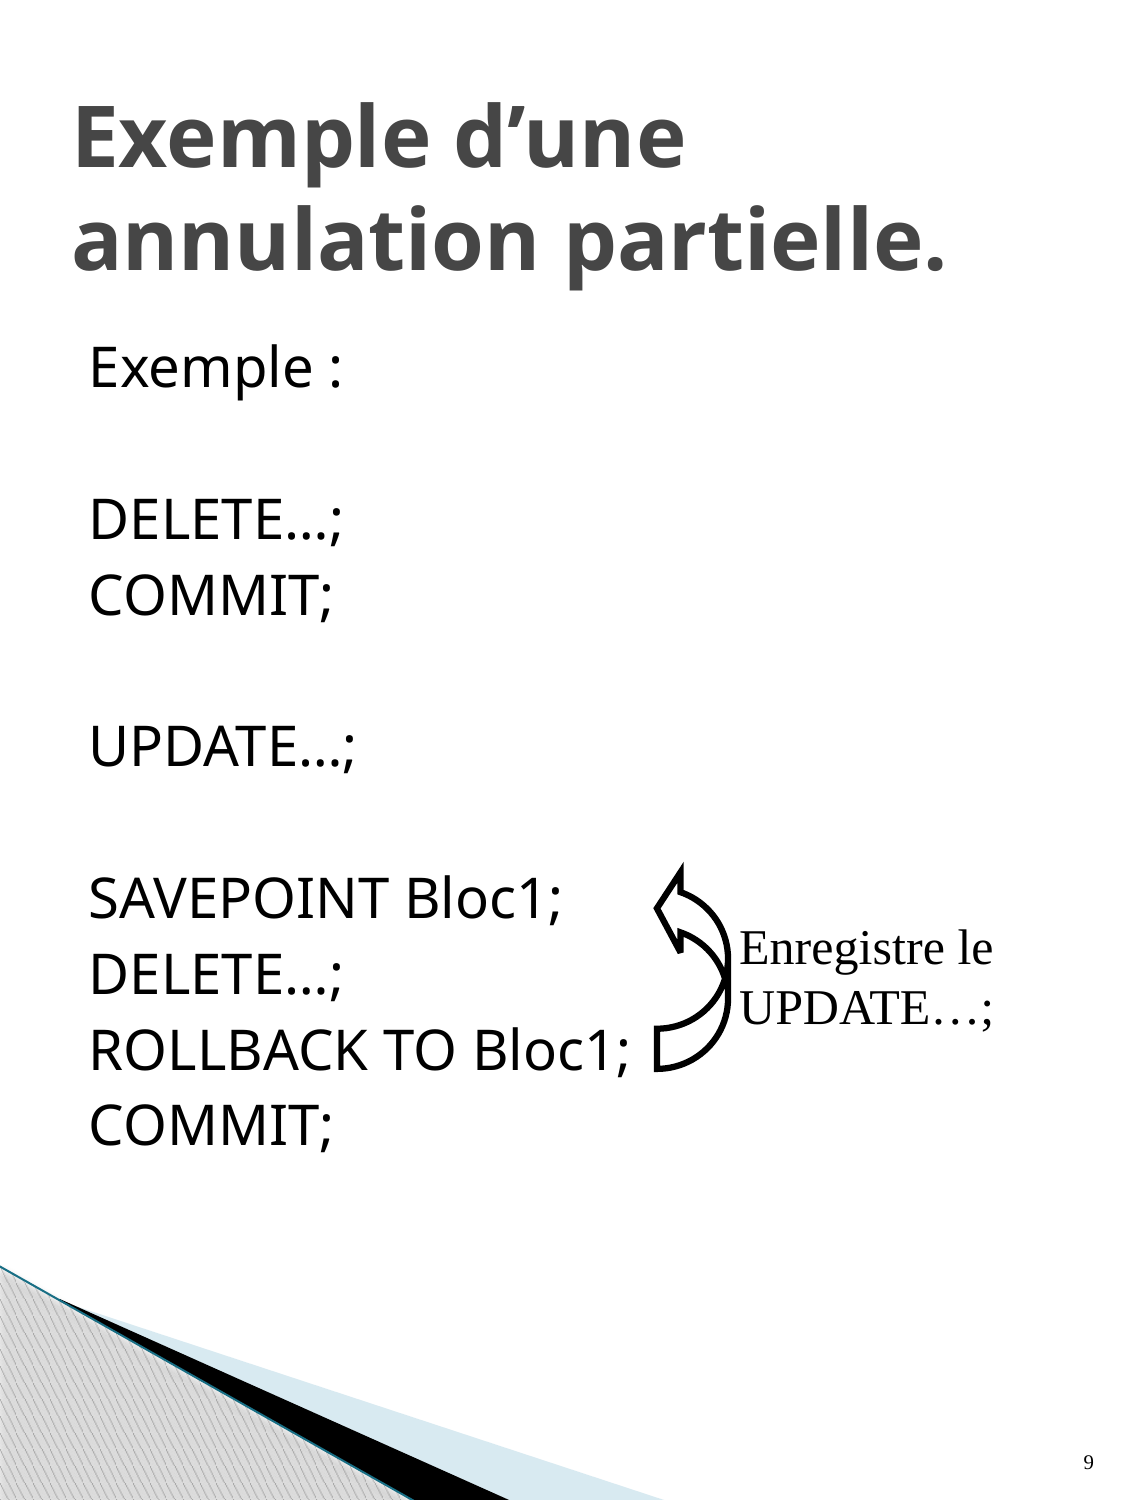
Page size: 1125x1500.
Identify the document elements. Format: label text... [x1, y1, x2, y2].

slide_number 9 [1011, 1401, 1109, 1482]
text_box Enregistre le UPDATE…; [724, 906, 1035, 1042]
list Exemple : DELETE…; COMMIT; UPDATE…; SAVEPOINT Bloc1; DELETE…; ROLLBACK TO Bloc1; COMMIT; [56, 323, 1069, 1314]
text_box [656, 872, 724, 976]
title Exemple d’une annulation partielle. [56, 60, 1069, 310]
